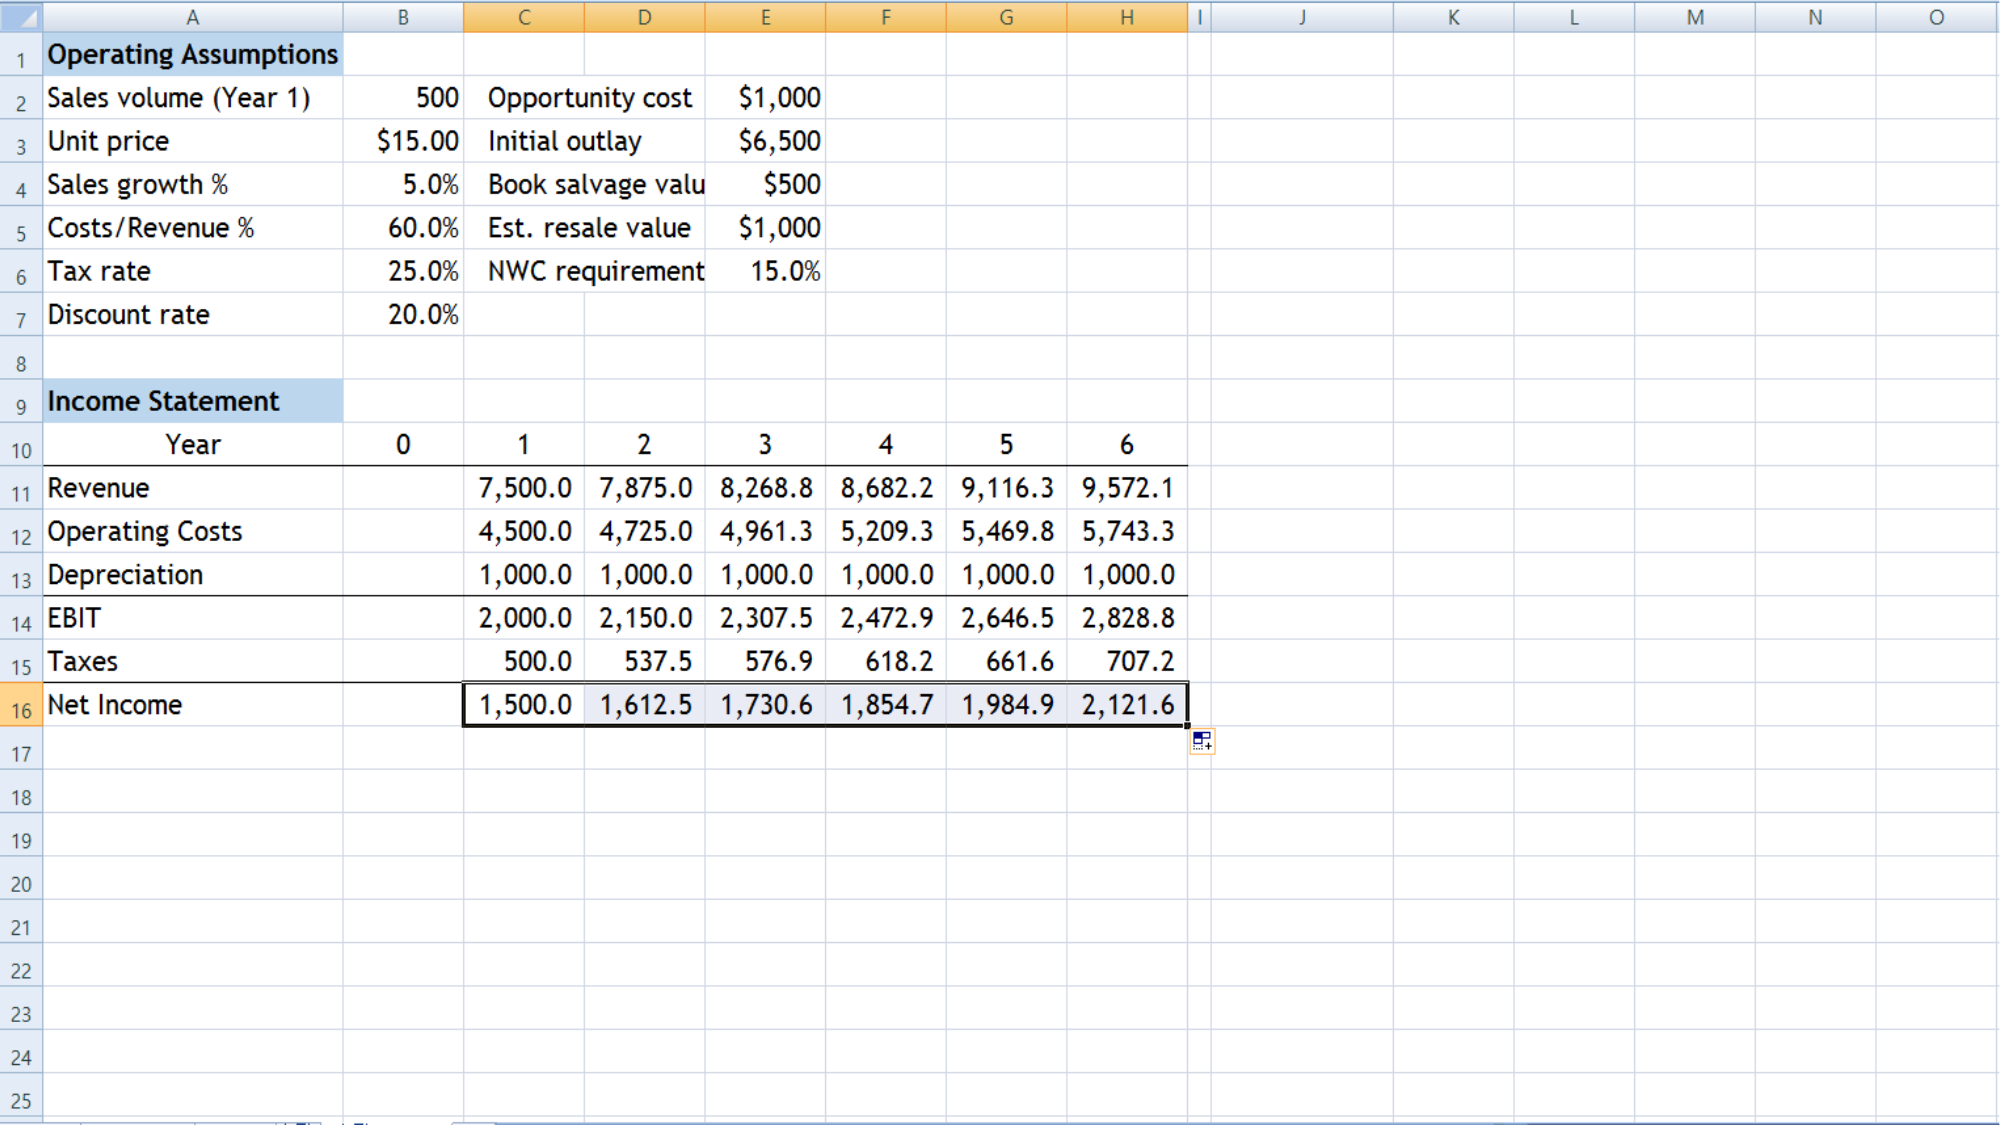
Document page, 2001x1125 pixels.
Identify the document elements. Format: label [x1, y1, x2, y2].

text_box [0, 0, 2000, 1125]
